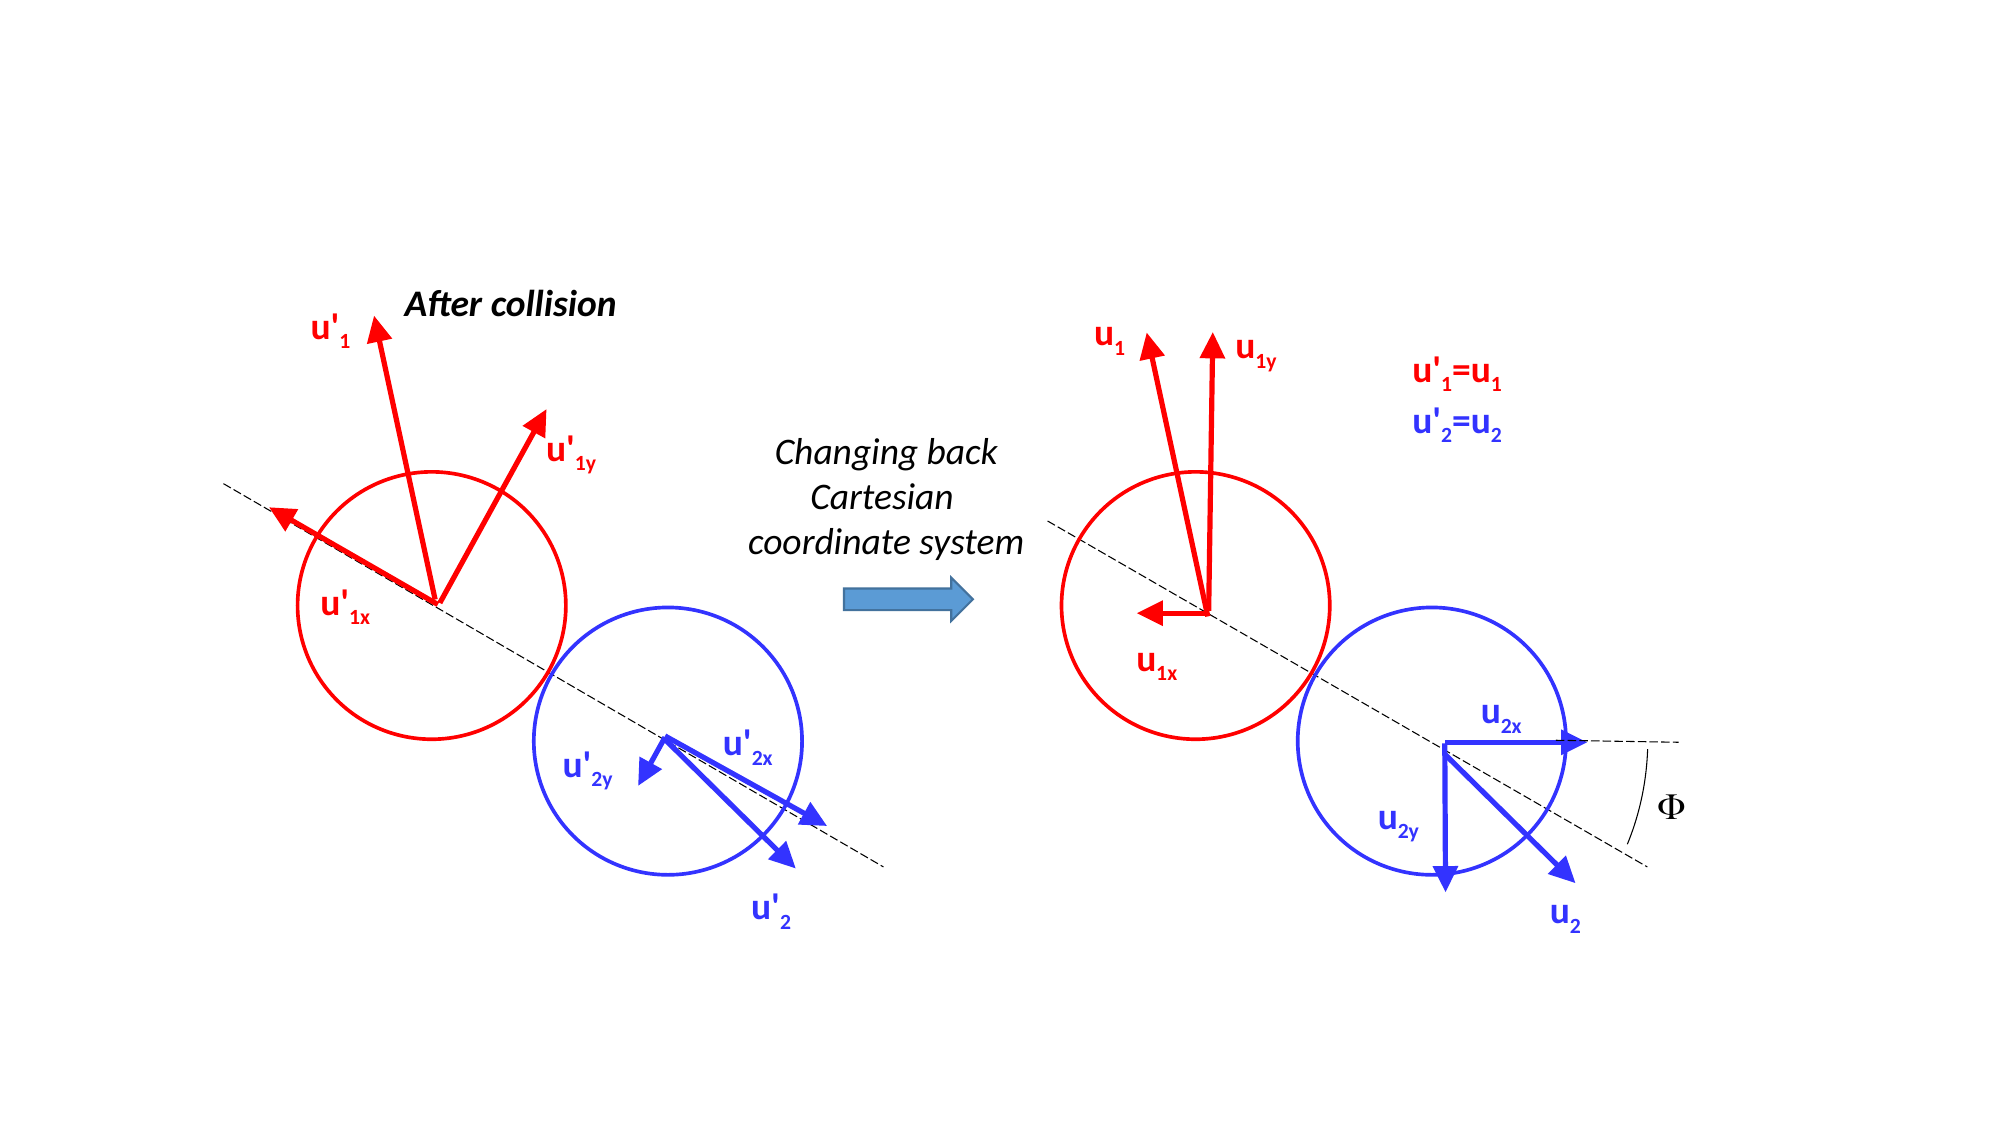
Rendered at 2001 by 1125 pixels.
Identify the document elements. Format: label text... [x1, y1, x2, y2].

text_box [223, 483, 884, 867]
text_box u'1y [547, 416, 611, 483]
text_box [664, 735, 827, 826]
text_box u1y [1220, 313, 1292, 380]
text_box [619, 867, 711, 876]
text_box Changing back Cartesian coordinate system [733, 419, 1040, 570]
text_box u'1 [295, 294, 366, 361]
text_box F [1648, 774, 1701, 834]
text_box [374, 315, 436, 507]
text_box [638, 737, 665, 786]
text_box [1383, 867, 1444, 876]
text_box After collision [389, 271, 632, 332]
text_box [1445, 754, 1576, 883]
text_box u2 [1535, 879, 1596, 945]
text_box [269, 507, 438, 605]
text_box [1213, 472, 1301, 520]
text_box u1 [1079, 301, 1141, 367]
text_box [665, 826, 796, 869]
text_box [1208, 332, 1213, 611]
text_box u'2 [736, 874, 806, 941]
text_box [439, 409, 547, 603]
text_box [1047, 520, 1648, 867]
text_box [884, 575, 975, 624]
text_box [1146, 332, 1208, 613]
text_box u'1=u1 u'2=u2 [1397, 337, 1517, 455]
text_box [1091, 480, 1146, 520]
